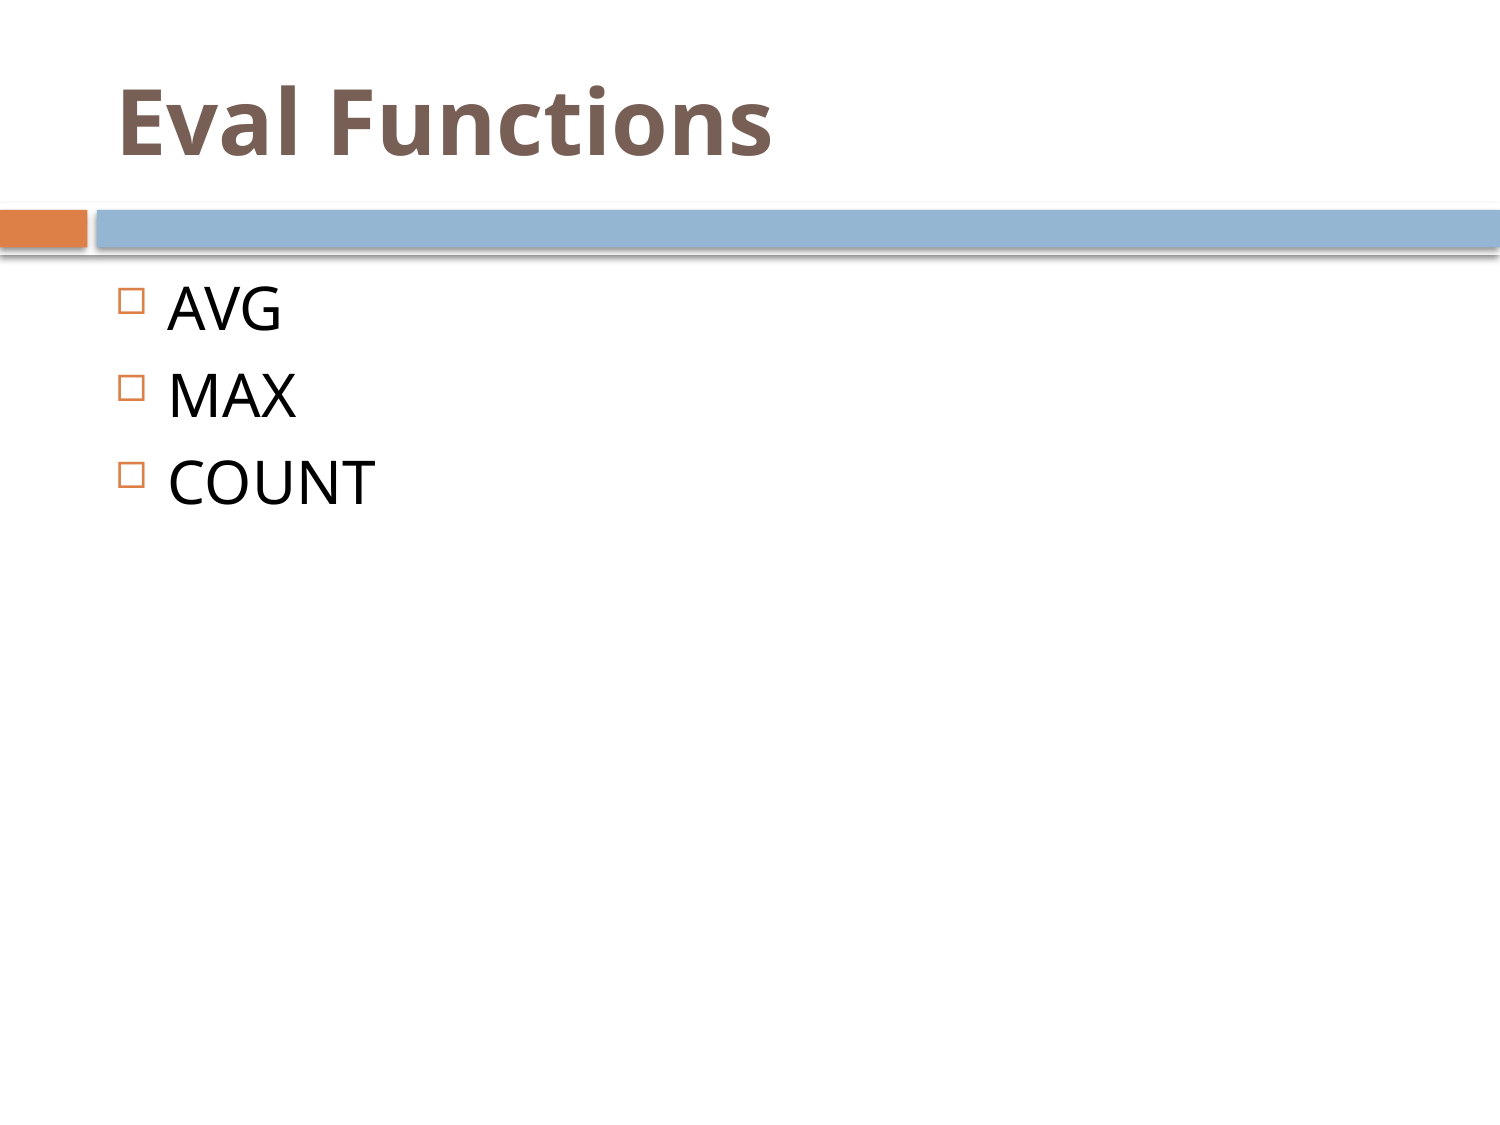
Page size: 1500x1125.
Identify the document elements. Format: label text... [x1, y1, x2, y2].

list AVG MAX COUNT [100, 262, 1439, 1001]
title Eval Functions [100, 37, 1439, 201]
